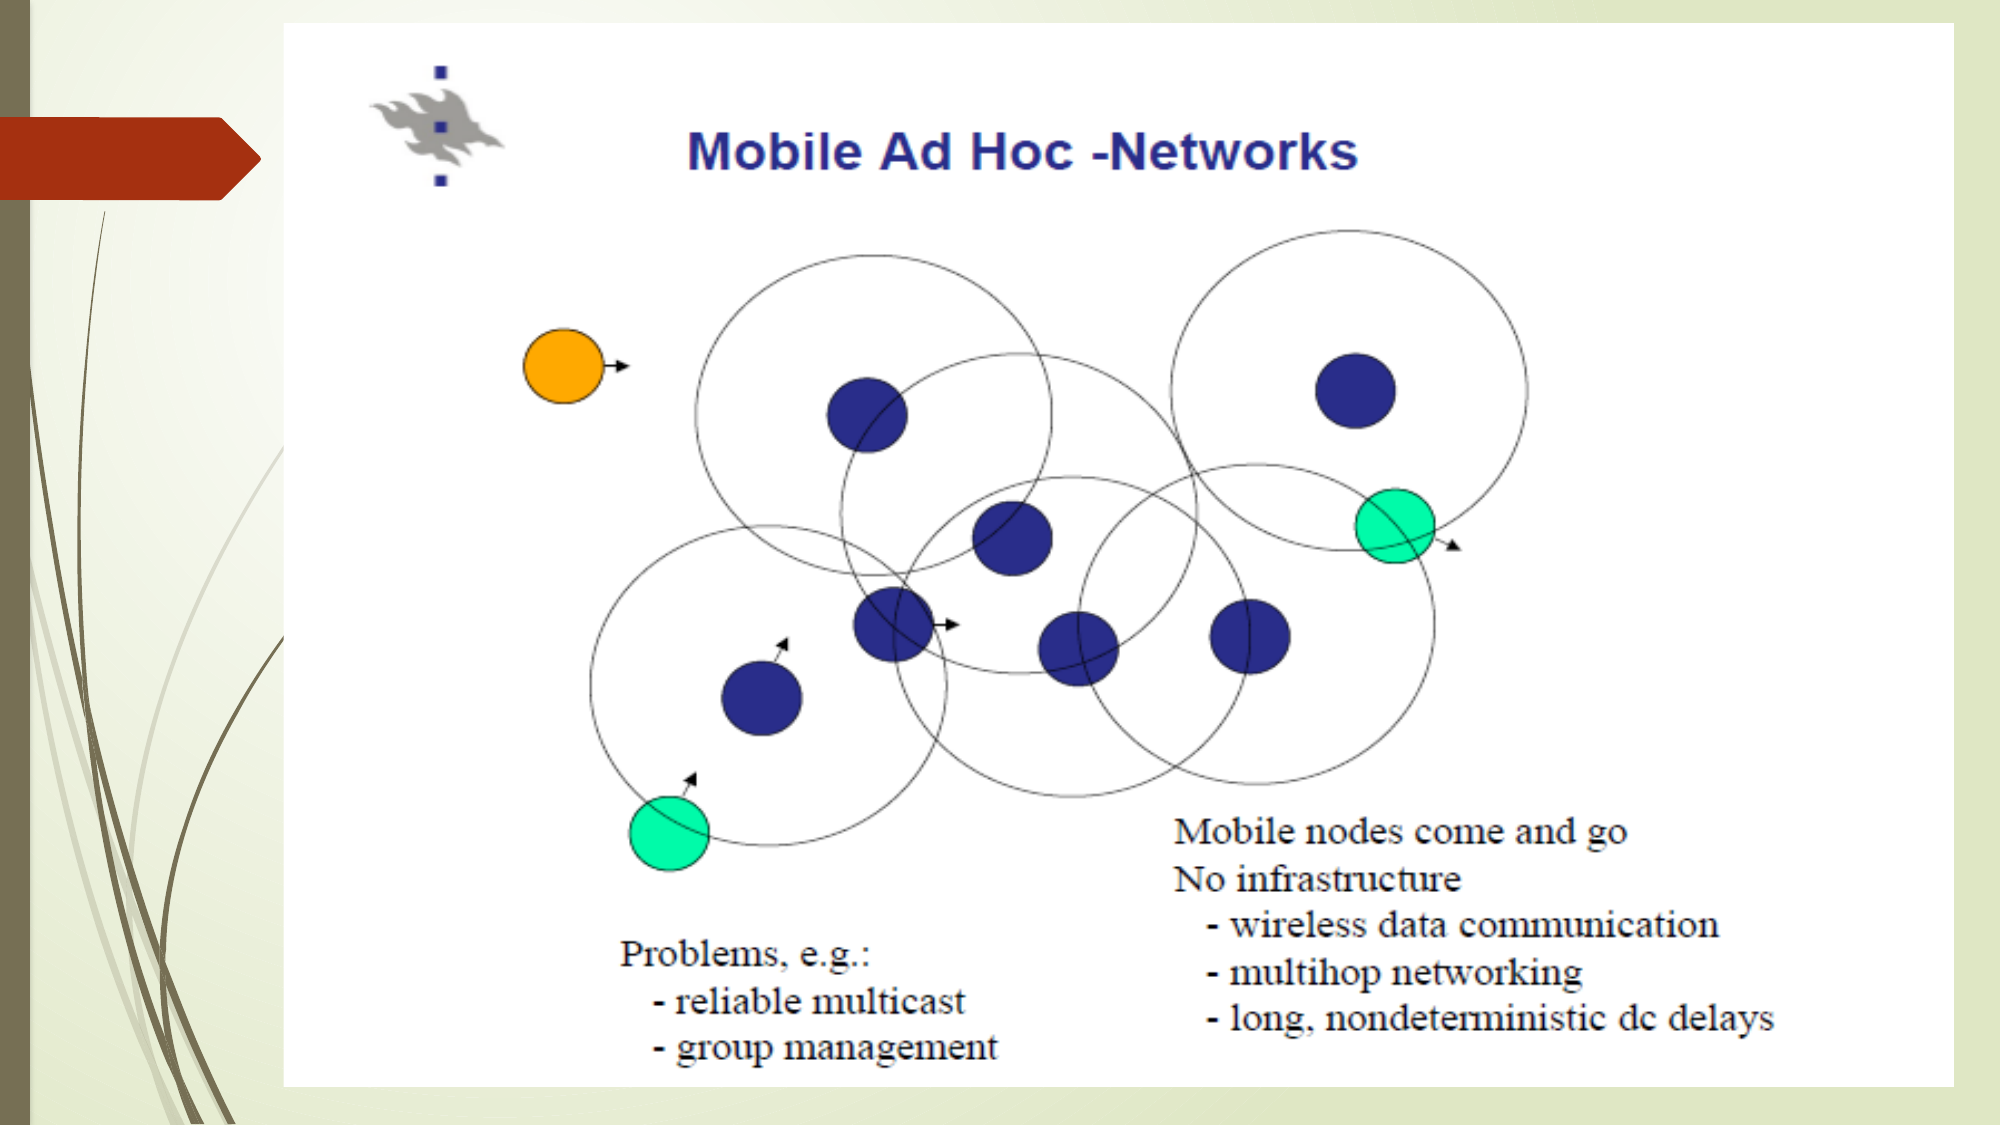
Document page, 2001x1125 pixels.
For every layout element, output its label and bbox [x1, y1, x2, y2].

picture [283, 23, 1955, 1087]
